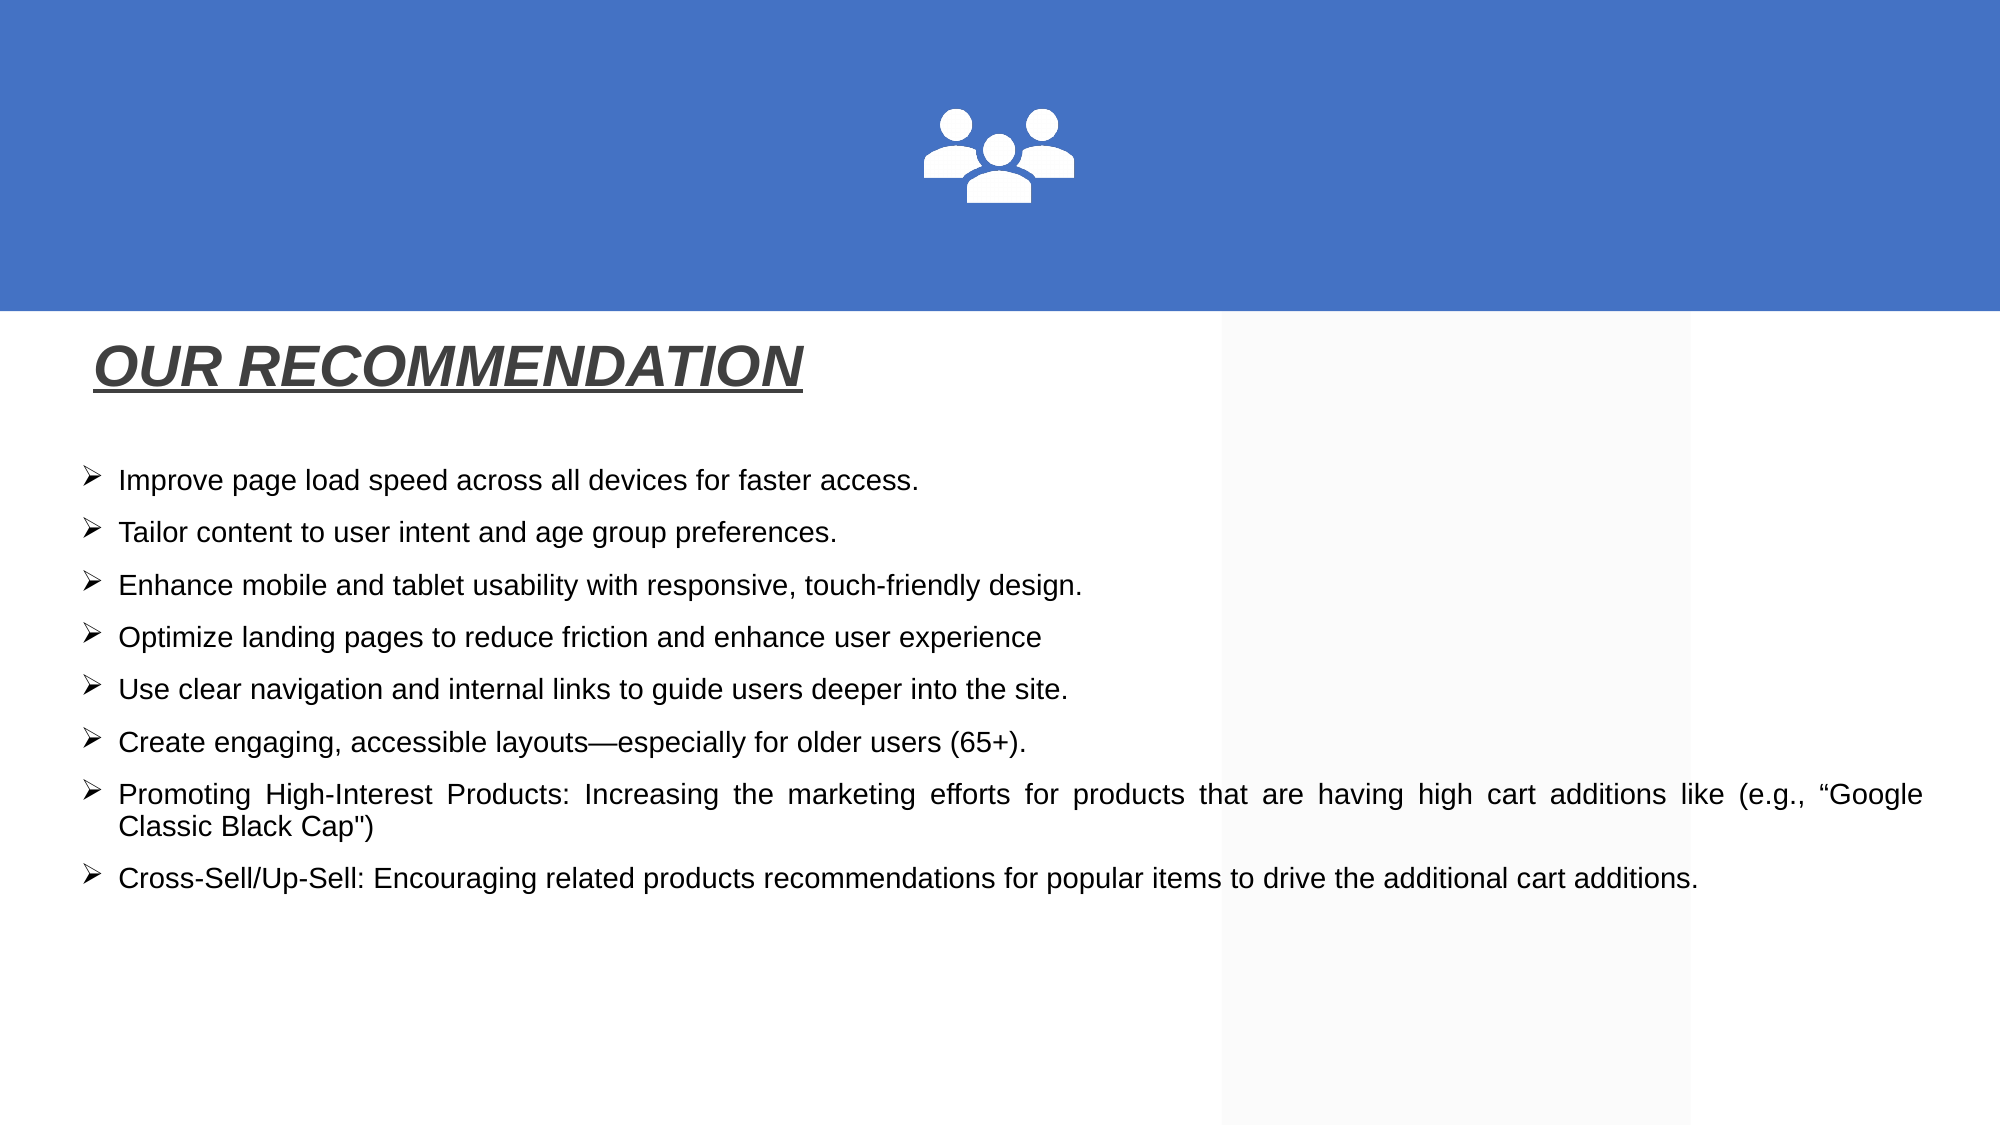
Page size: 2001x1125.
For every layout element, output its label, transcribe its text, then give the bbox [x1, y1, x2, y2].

list Improve page load speed across all devices for faster access. Tailor content to user intent and age group preferences. Enhance mobile and tablet usability with responsive, touch-friendly design. Optimize landing pages to reduce friction and enhance user experience Use clear navigation and internal links to guide users deeper into the site. Create engaging, accessible layouts—especially for older users (65+). Promoting High-Interest Products: Increasing the marketing efforts for products that are having high cart additions like (e.g., “Google Classic Black Cap") Cross-Sell/Up-Sell: Encouraging related products recommendations for popular items to drive the additional cart additions. [80, 457, 1927, 1001]
text_box [0, 0, 2000, 312]
title OUR RECOMMENDATION [78, 312, 907, 407]
text_box [913, 69, 1086, 242]
